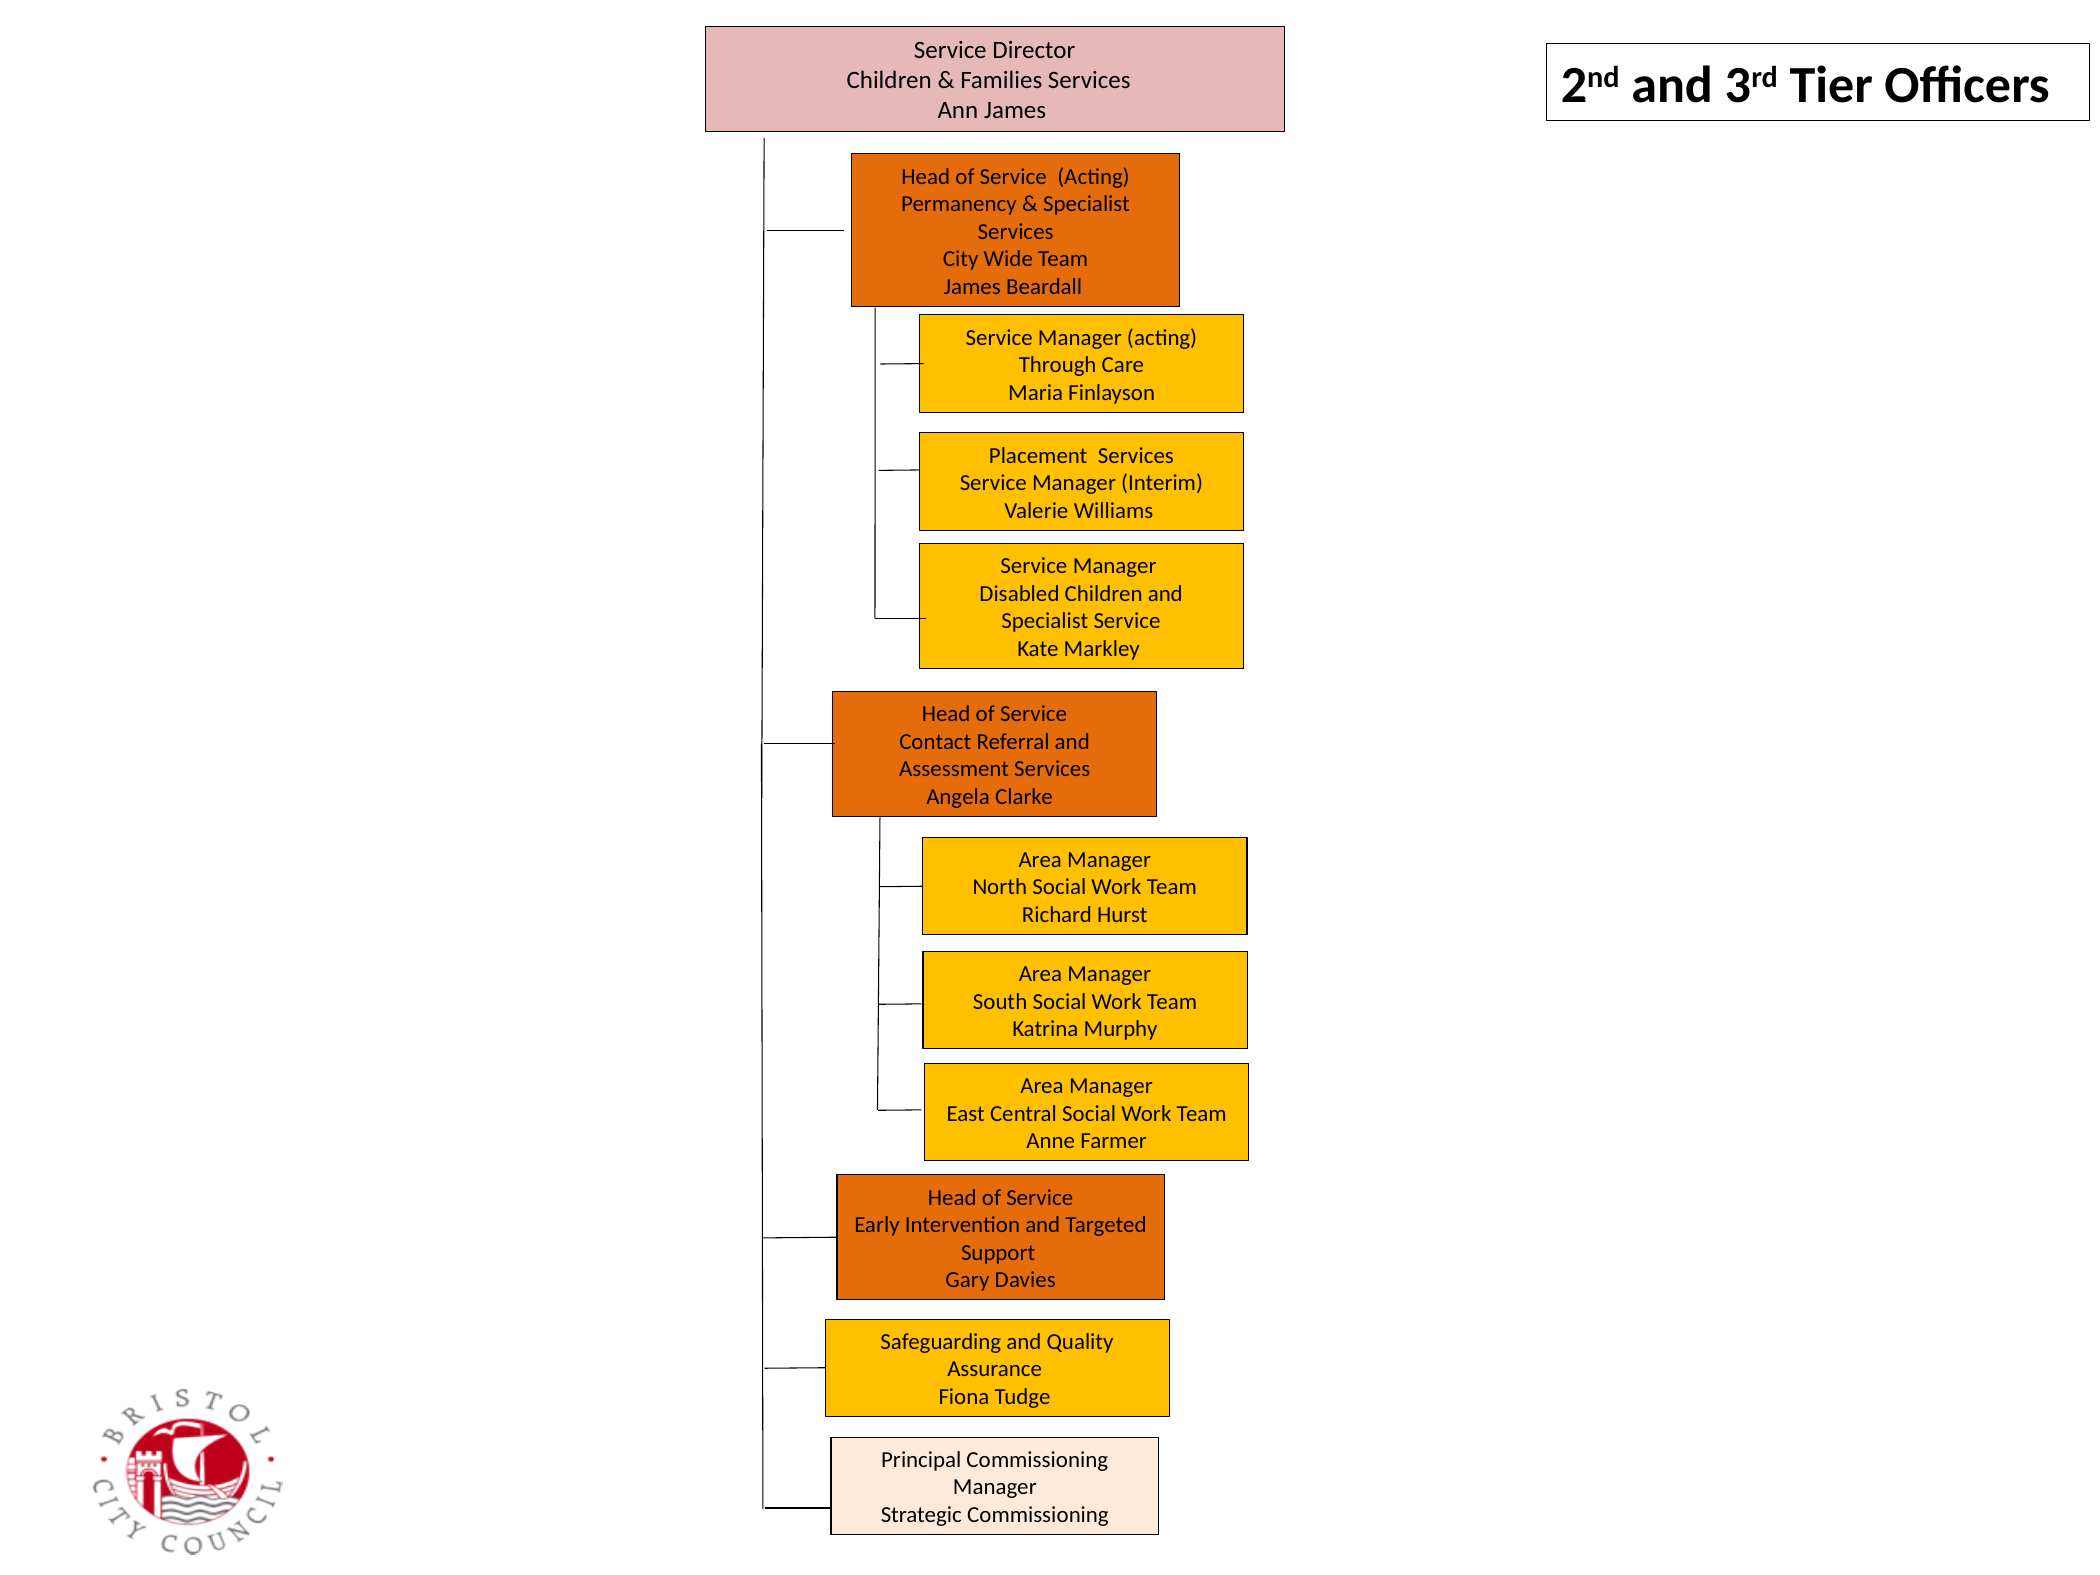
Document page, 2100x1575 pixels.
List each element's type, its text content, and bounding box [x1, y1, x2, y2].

text_box Placement Services Service Manager (Interim) Valerie Williams [919, 432, 1244, 531]
text_box Head of Service (Acting) Permanency & Specialist Services City Wide Team James Beardall [851, 153, 1180, 307]
picture [93, 1389, 283, 1555]
text_box Area Manager South Social Work Team Katrina Murphy [922, 951, 1248, 1049]
text_box Head of Service Contact Referral and Assessment Services Angela Clarke [832, 691, 1157, 817]
text_box Service Manager Disabled Children and Specialist Service Kate Markley [919, 543, 1244, 669]
text_box Area Manager North Social Work Team Richard Hurst [922, 837, 1248, 935]
text_box 2nd and 3rd Tier Officers [1546, 43, 2090, 121]
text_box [877, 1011, 881, 1109]
text_box Head of Service Early Intervention and Targeted Support Gary Davies [836, 1174, 1165, 1300]
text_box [877, 890, 881, 1003]
text_box Service Director Children & Families Services Ann James [705, 26, 1285, 132]
text_box Area Manager East Central Social Work Team Anne Farmer [924, 1063, 1249, 1161]
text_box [761, 137, 765, 743]
text_box Safeguarding and Quality Assurance Fiona Tudge [825, 1319, 1170, 1417]
text_box Service Manager (acting) Through Care Maria Finlayson [919, 314, 1244, 413]
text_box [877, 817, 881, 888]
text_box Principal Commissioning Manager Strategic Commissioning [831, 1437, 1159, 1535]
